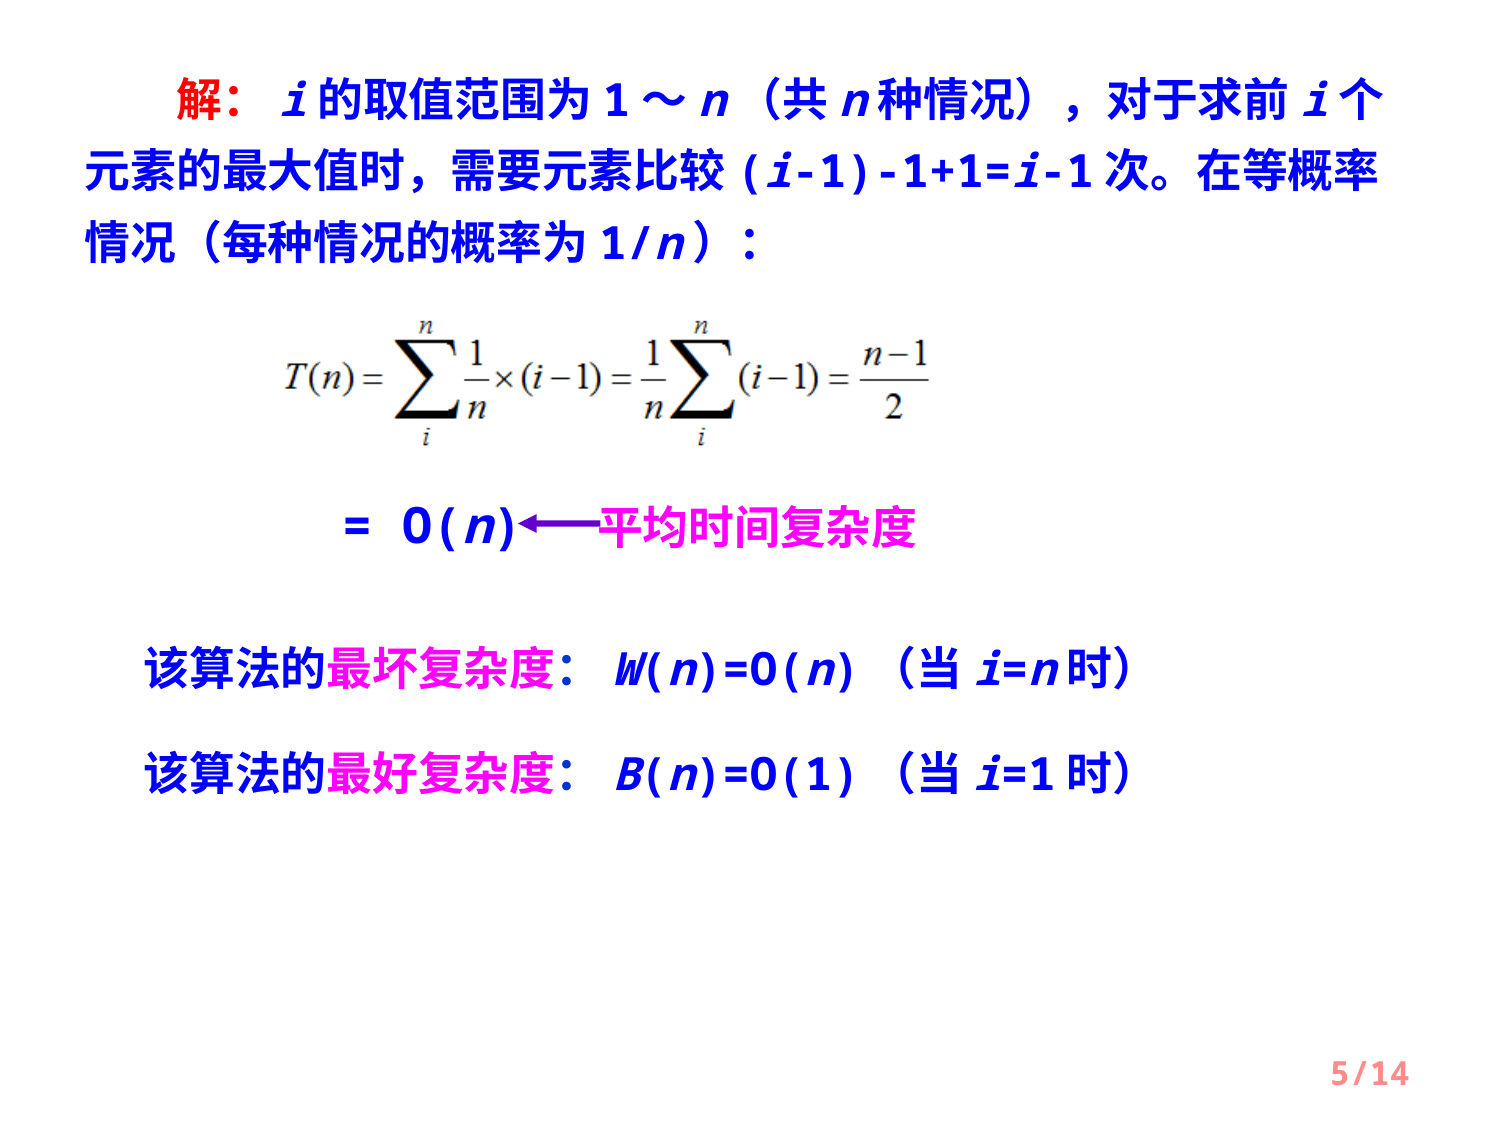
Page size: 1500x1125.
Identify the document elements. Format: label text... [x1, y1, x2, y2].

text_box 解：i的取值范围为1～n（共n种情况），对于求前i个元素的最大值时，需要元素比较(i-1)-1+1=i-1次。在等概率情况（每种情况的概率为1/n）： [70, 46, 1430, 276]
picture [269, 304, 944, 455]
slide_number 5/14 [1074, 1042, 1425, 1103]
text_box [327, 480, 1020, 563]
text_box 该算法的最坏复杂度：W(n)=O(n)（当i=n时） 该算法的最好复杂度：B(n)=O(1)（当i=1时） [128, 604, 1311, 808]
